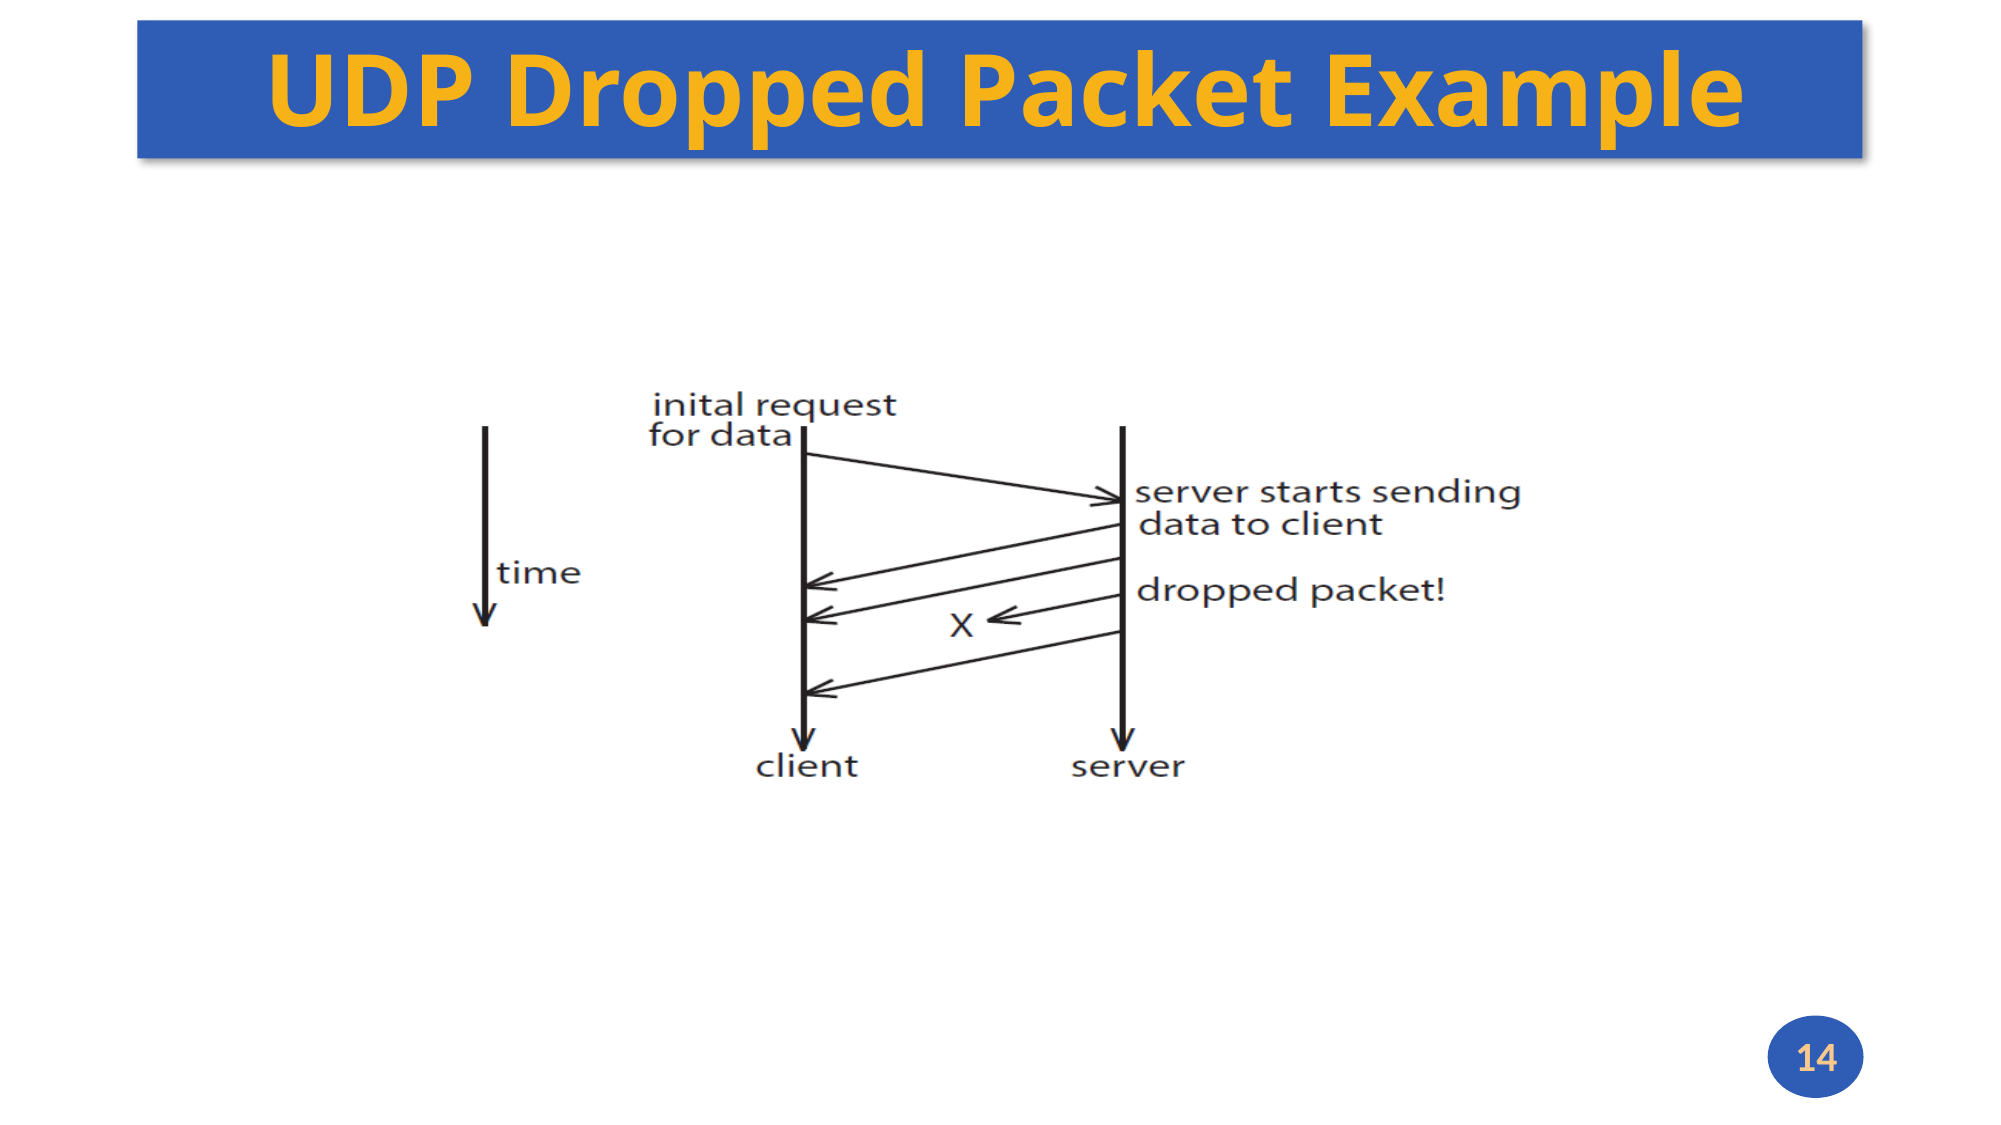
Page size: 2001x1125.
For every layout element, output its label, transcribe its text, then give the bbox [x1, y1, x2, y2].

title UDP Dropped Packet Example [137, 17, 1863, 156]
picture [393, 329, 1585, 800]
slide_number 14 [1767, 1015, 1866, 1095]
